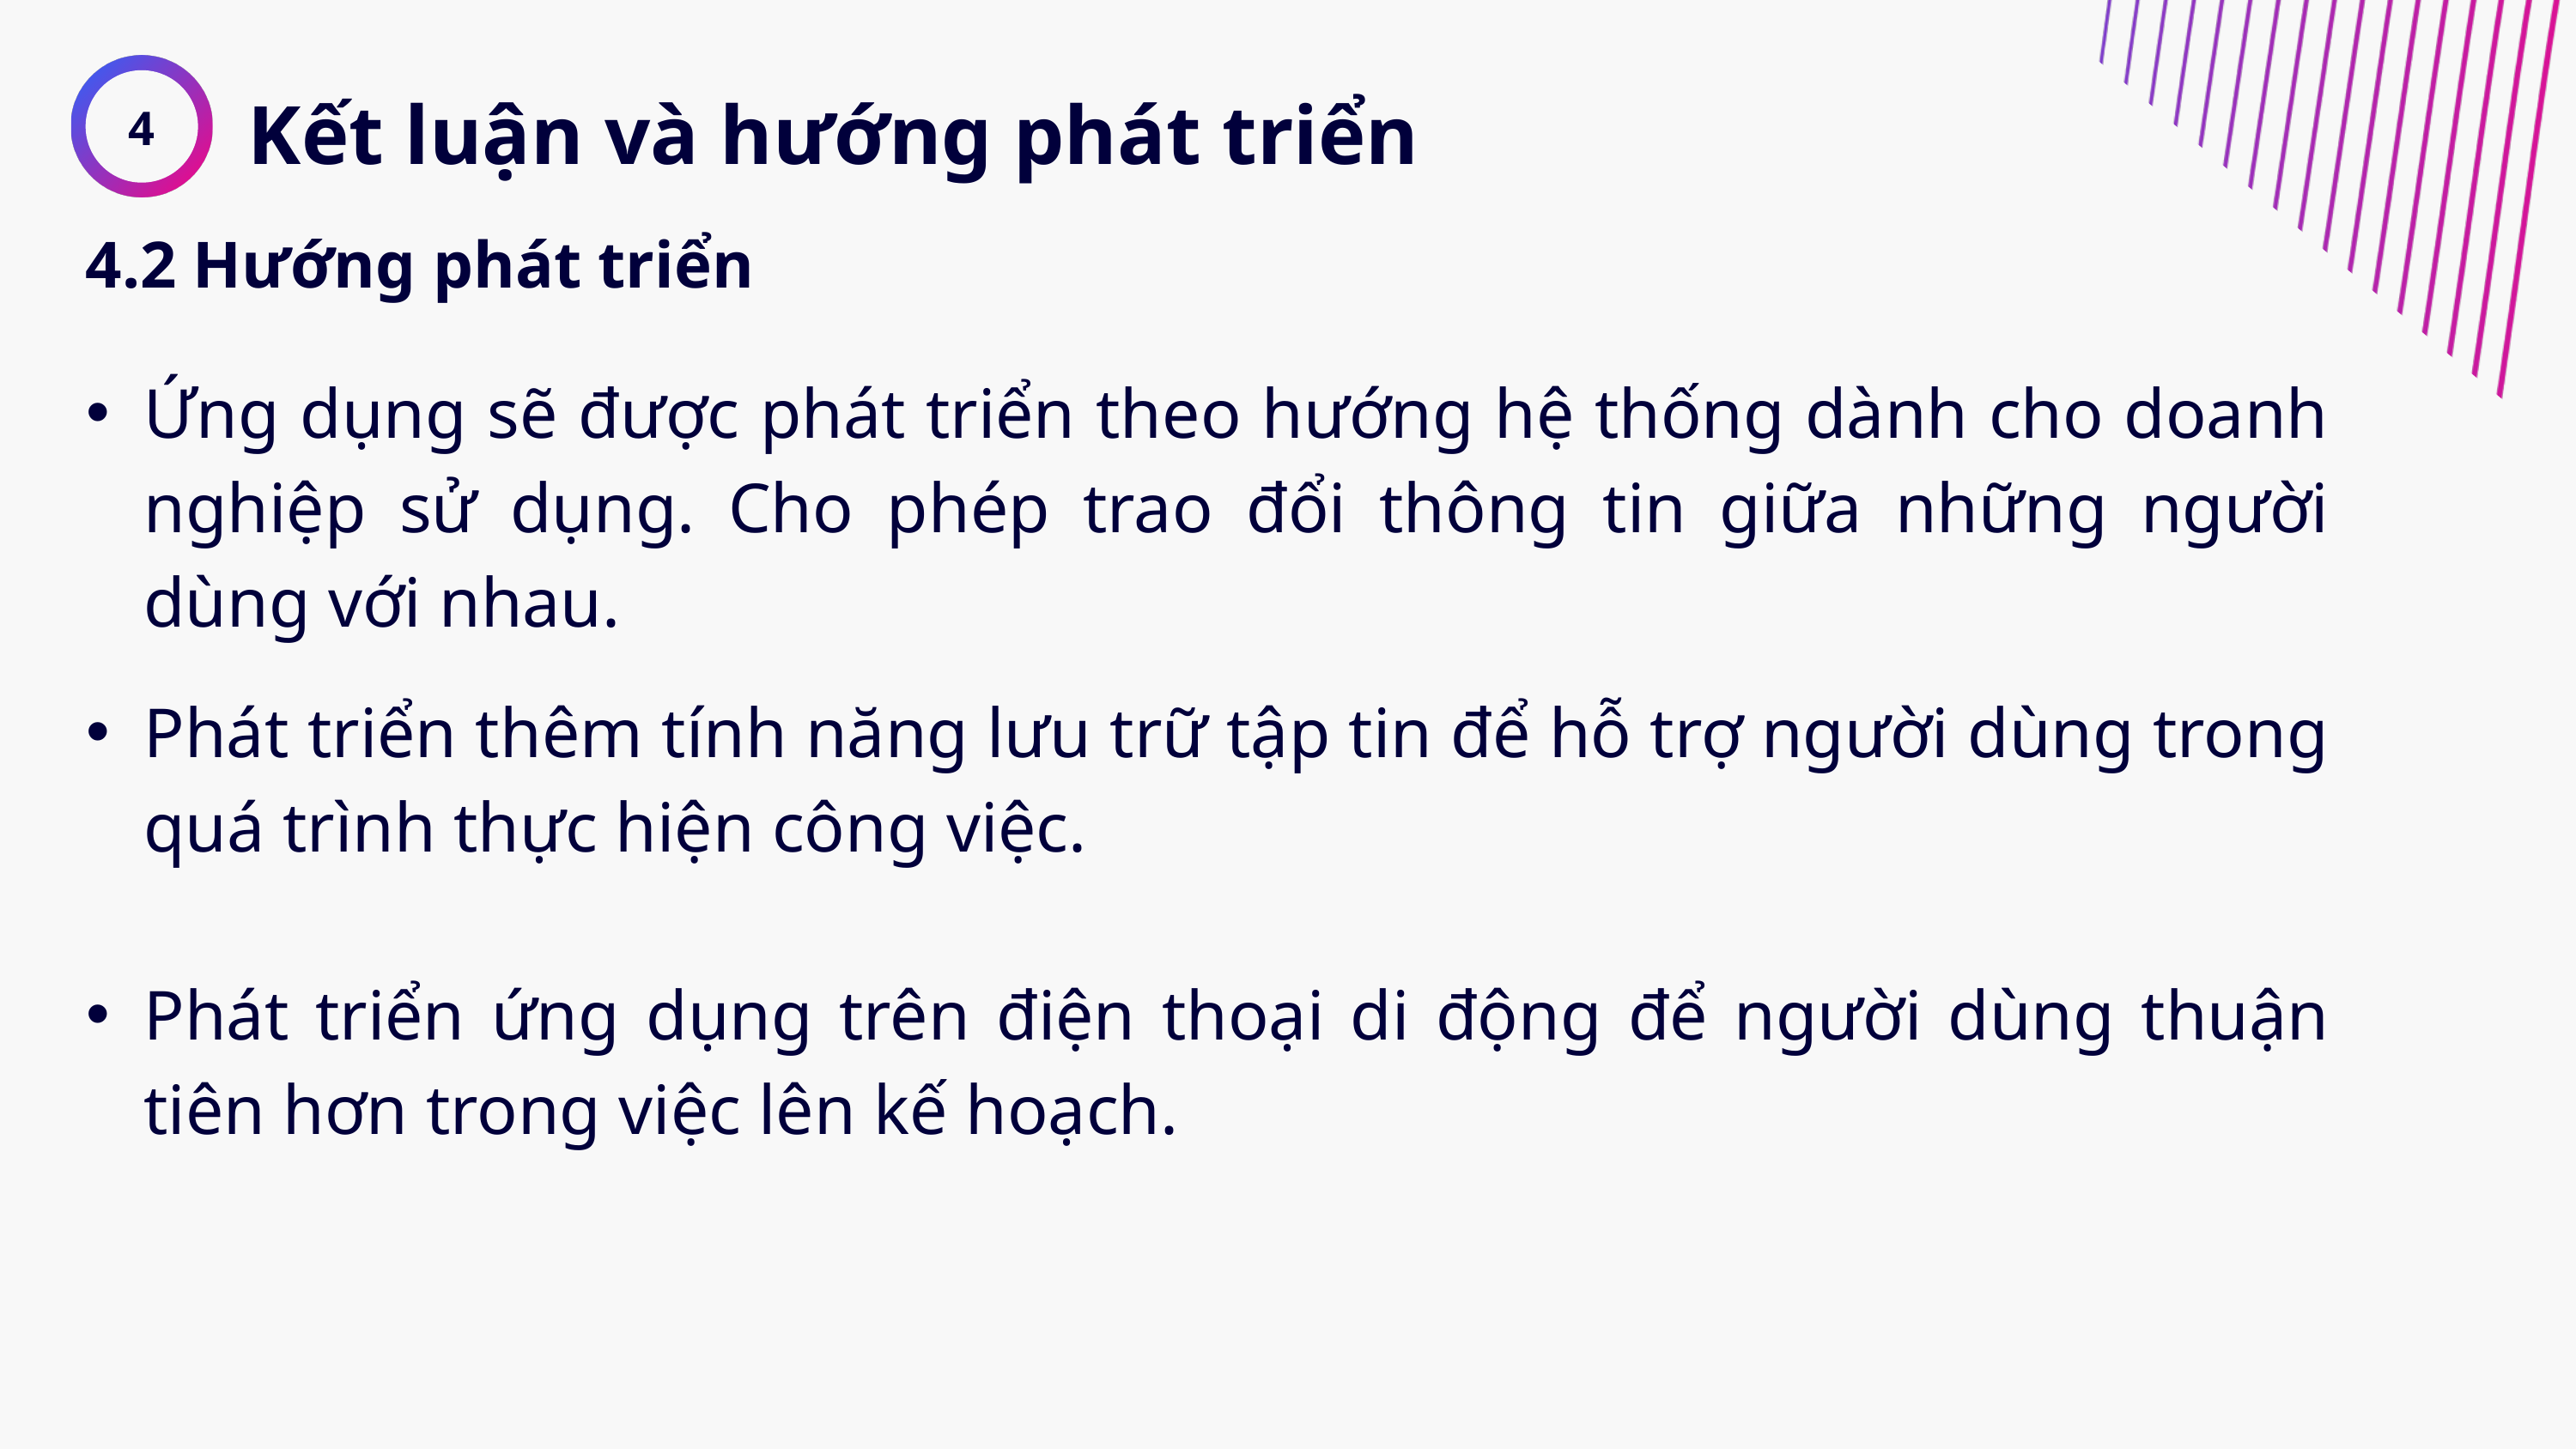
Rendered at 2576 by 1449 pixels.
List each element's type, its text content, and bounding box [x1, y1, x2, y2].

text_box Phát triển thêm tính năng lưu trữ tập tin để hỗ trợ người dùng trong quá trình thực hiện công việc. [28, 676, 2331, 866]
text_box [85, 70, 198, 183]
text_box Ứng dụng sẽ được phát triển theo hướng hệ thống dành cho doanh nghiệp sử dụng. Cho phép trao đổi thông tin giữa những người dùng với nhau. [28, 356, 2331, 641]
text_box Phát triển ứng dụng trên điện thoại di động để người dùng thuận tiên hơn trong việc lên kế hoạch. [28, 959, 2331, 1149]
text_box 4.2 Hướng phát triển [85, 211, 2388, 301]
text_box [2026, 0, 2576, 461]
text_box [70, 55, 213, 197]
text_box Kết luận và hướng phát triển [247, 67, 2268, 181]
